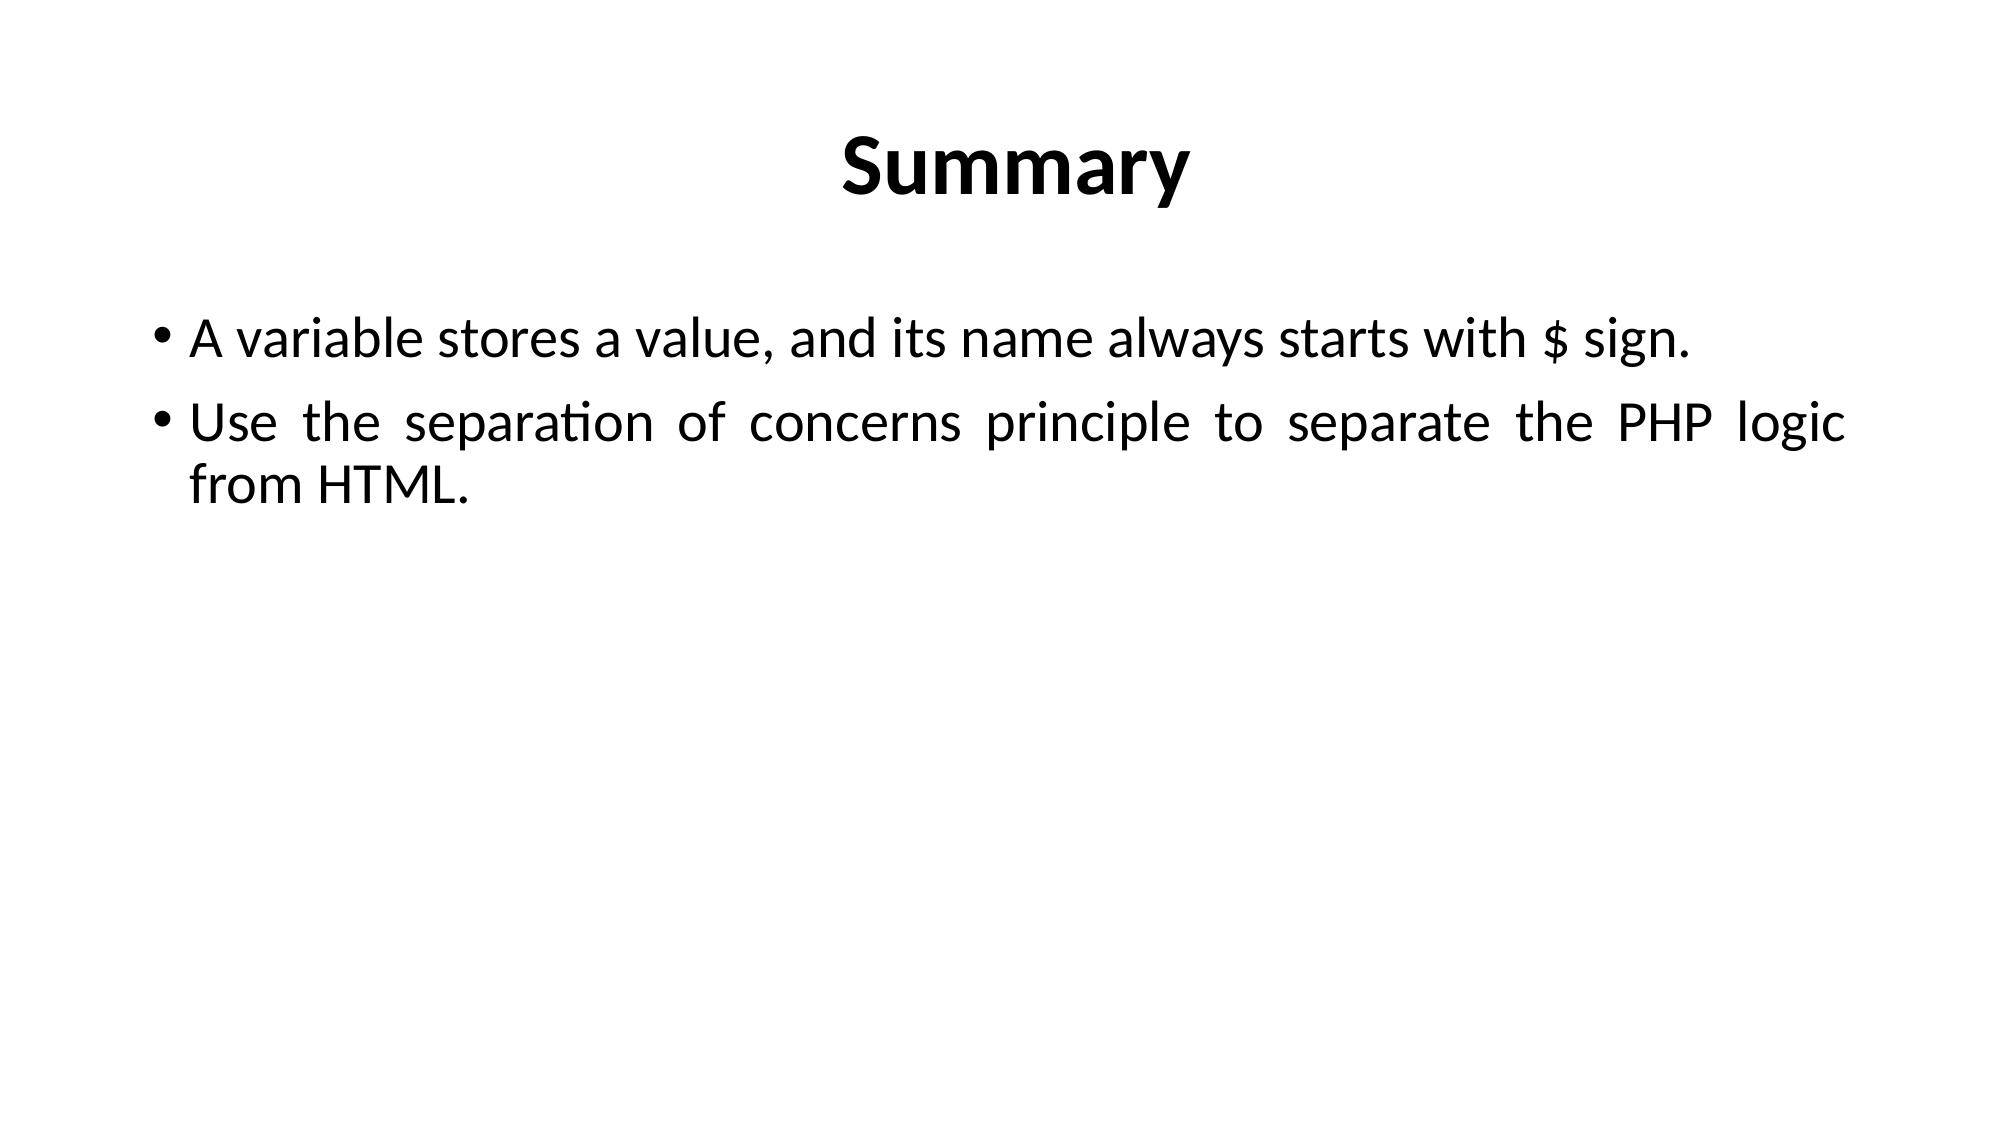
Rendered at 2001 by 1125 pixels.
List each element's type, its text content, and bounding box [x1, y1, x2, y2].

list A variable stores a value, and its name always starts with $ sign. Use the separation of concerns principle to separate the PHP logic from HTML. [137, 299, 1863, 1014]
title Summary [137, 59, 1863, 278]
